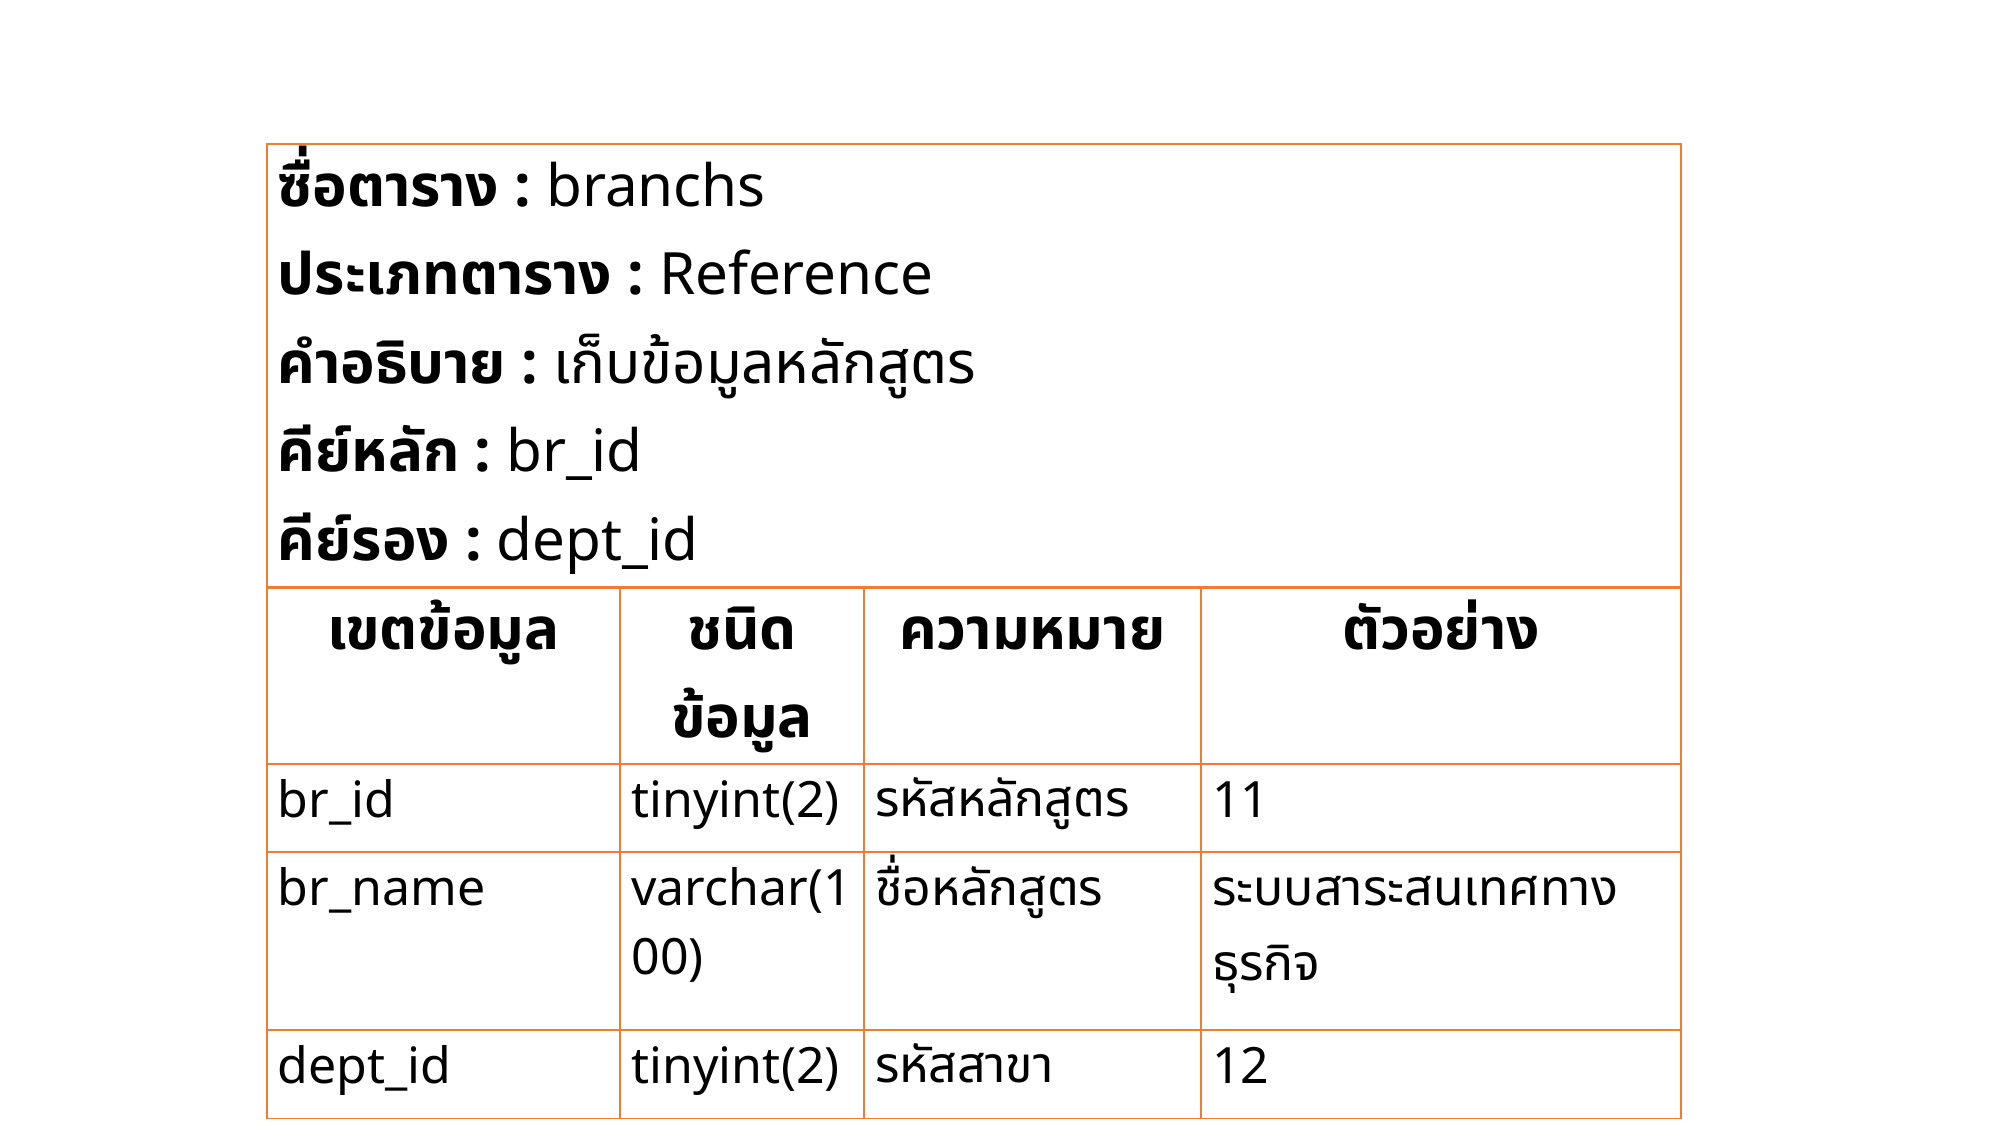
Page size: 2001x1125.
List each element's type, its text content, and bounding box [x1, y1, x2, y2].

table_header ซื่อตาราง : branchs ประเภทตาราง : Reference คำอธิบาย : เก็บข้อมูลหลักสูตร คีย์หลัก : br_id คีย์รอง : dept_id [268, 145, 1680, 586]
table_cell tinyint(2) [621, 1031, 863, 1118]
table_cell 12 [1202, 1031, 1680, 1118]
table_cell รหัสสาขา [865, 1031, 1200, 1118]
table_cell ชื่อหลักสูตร [865, 853, 1200, 1029]
table_cell เขตข้อมูล [268, 589, 619, 763]
table_cell br_name [268, 853, 619, 1029]
table_cell รหัสหลักสูตร [865, 765, 1200, 851]
table_cell dept_id [268, 1031, 619, 1118]
table_cell ตัวอย่าง [1202, 589, 1680, 763]
table_cell varchar(100) [621, 853, 863, 1029]
table_cell br_id [268, 765, 619, 851]
table_cell ความหมาย [865, 589, 1200, 763]
table_cell 11 [1202, 765, 1680, 851]
table_cell tinyint(2) [621, 765, 863, 851]
table_cell ชนิดข้อมูล [621, 589, 863, 763]
table_cell ระบบสาระสนเทศทางธุรกิจ [1202, 853, 1680, 1029]
